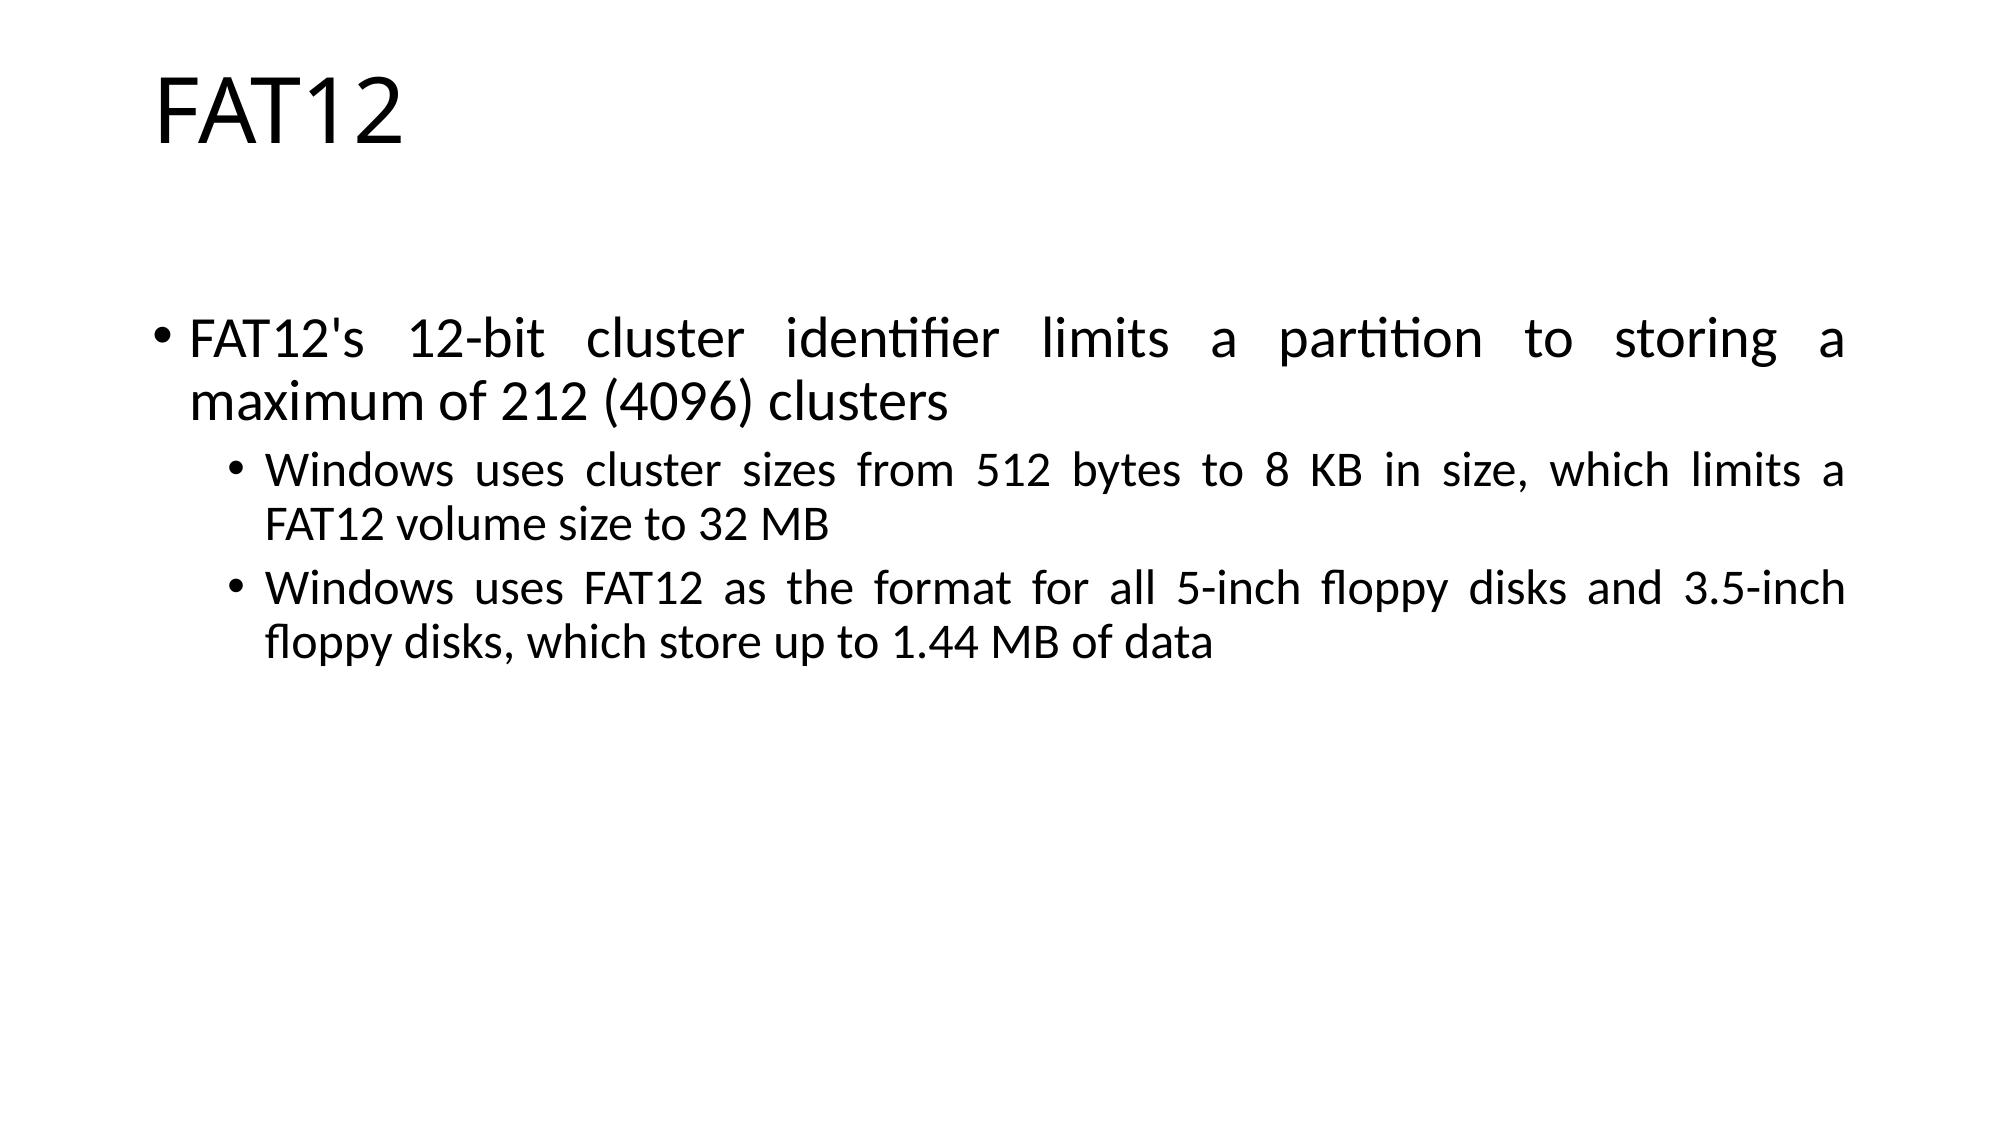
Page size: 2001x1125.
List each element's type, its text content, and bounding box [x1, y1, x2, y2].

title FAT12 [137, 59, 1863, 278]
list FAT12's 12-bit cluster identifier limits a partition to storing a maximum of 212 (4096) clusters Windows uses cluster sizes from 512 bytes to 8 KB in size, which limits a FAT12 volume size to 32 MB Windows uses FAT12 as the format for all 5-inch floppy disks and 3.5-inch floppy disks, which store up to 1.44 MB of data [137, 299, 1863, 1014]
